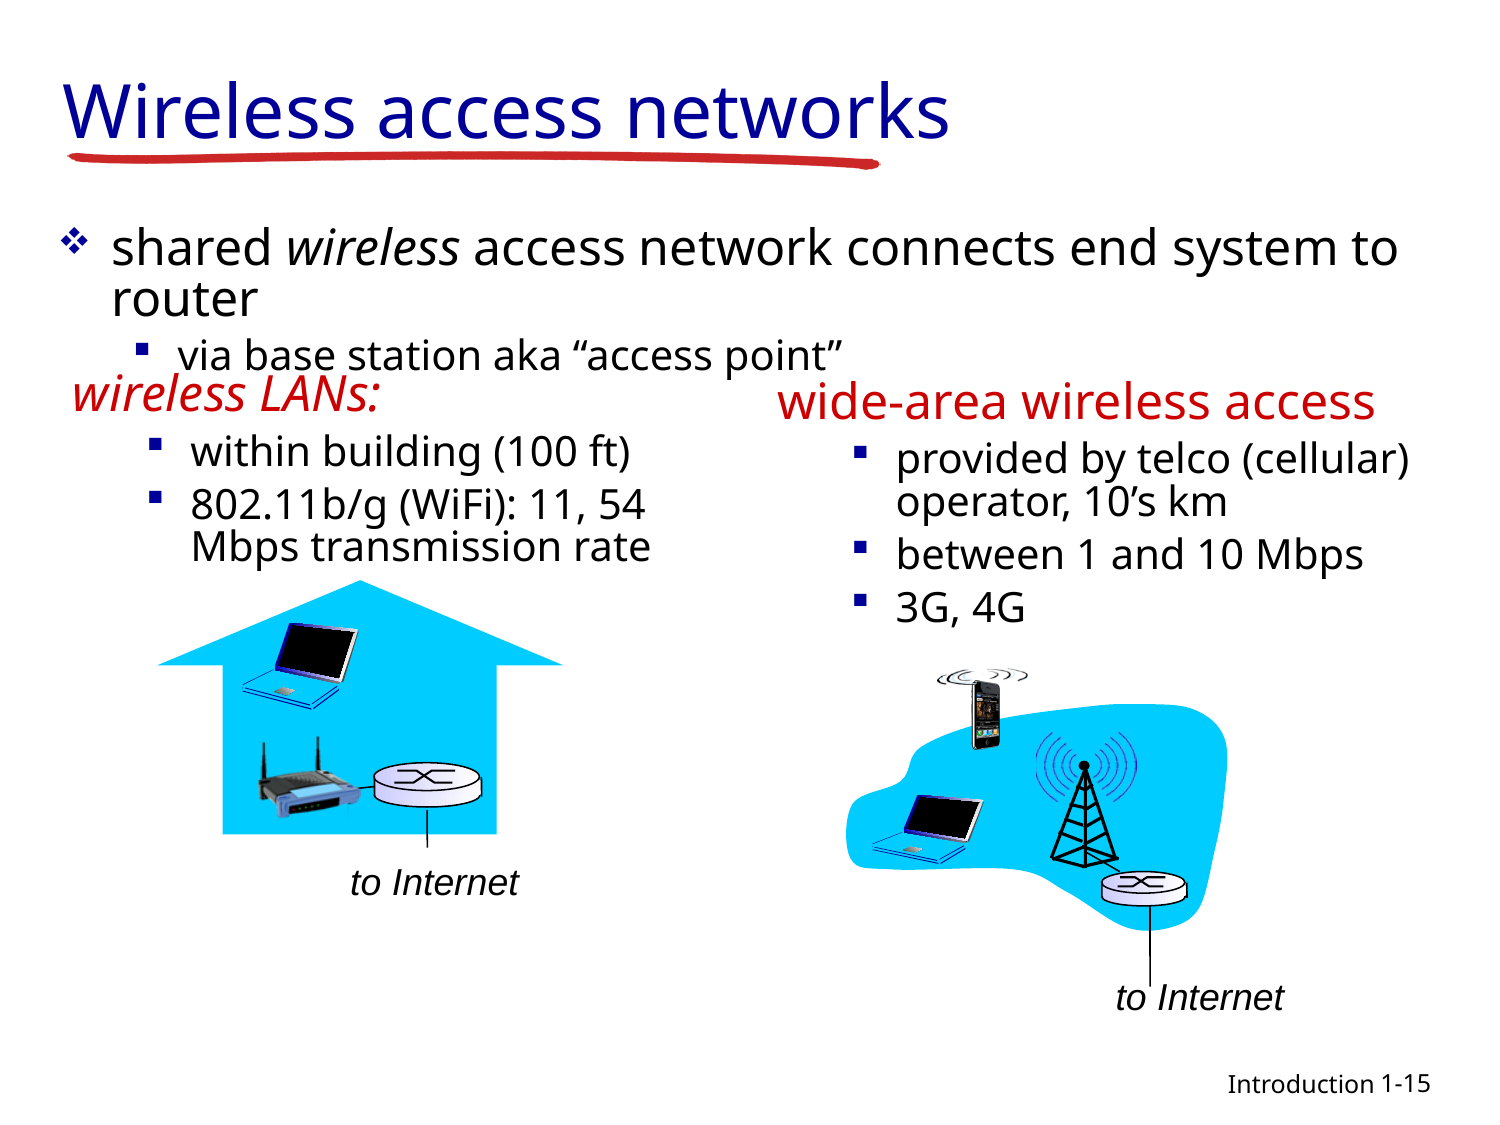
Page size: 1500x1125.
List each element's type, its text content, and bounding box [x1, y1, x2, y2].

text_box shared wireless access network connects end system to router via base station aka “access point” [42, 216, 1417, 359]
text_box 1-15 [1365, 1060, 1477, 1106]
text_box to Internet [335, 850, 534, 912]
text_box wide-area wireless access provided by telco (cellular) operator, 10’s km between 1 and 10 Mbps 3G, 4G [761, 298, 1500, 730]
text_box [373, 762, 482, 807]
picture [64, 146, 890, 175]
text_box to Internet [1100, 965, 1300, 1026]
text_box Introduction [914, 1060, 1390, 1108]
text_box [844, 667, 1231, 986]
text_box wireless LANs: within building (100 ft) 802.11b/g (WiFi): 11, 54 Mbps transmission rate [55, 363, 726, 588]
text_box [258, 736, 361, 820]
text_box Wireless access networks [48, 27, 1424, 190]
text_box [242, 622, 359, 710]
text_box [157, 580, 564, 835]
